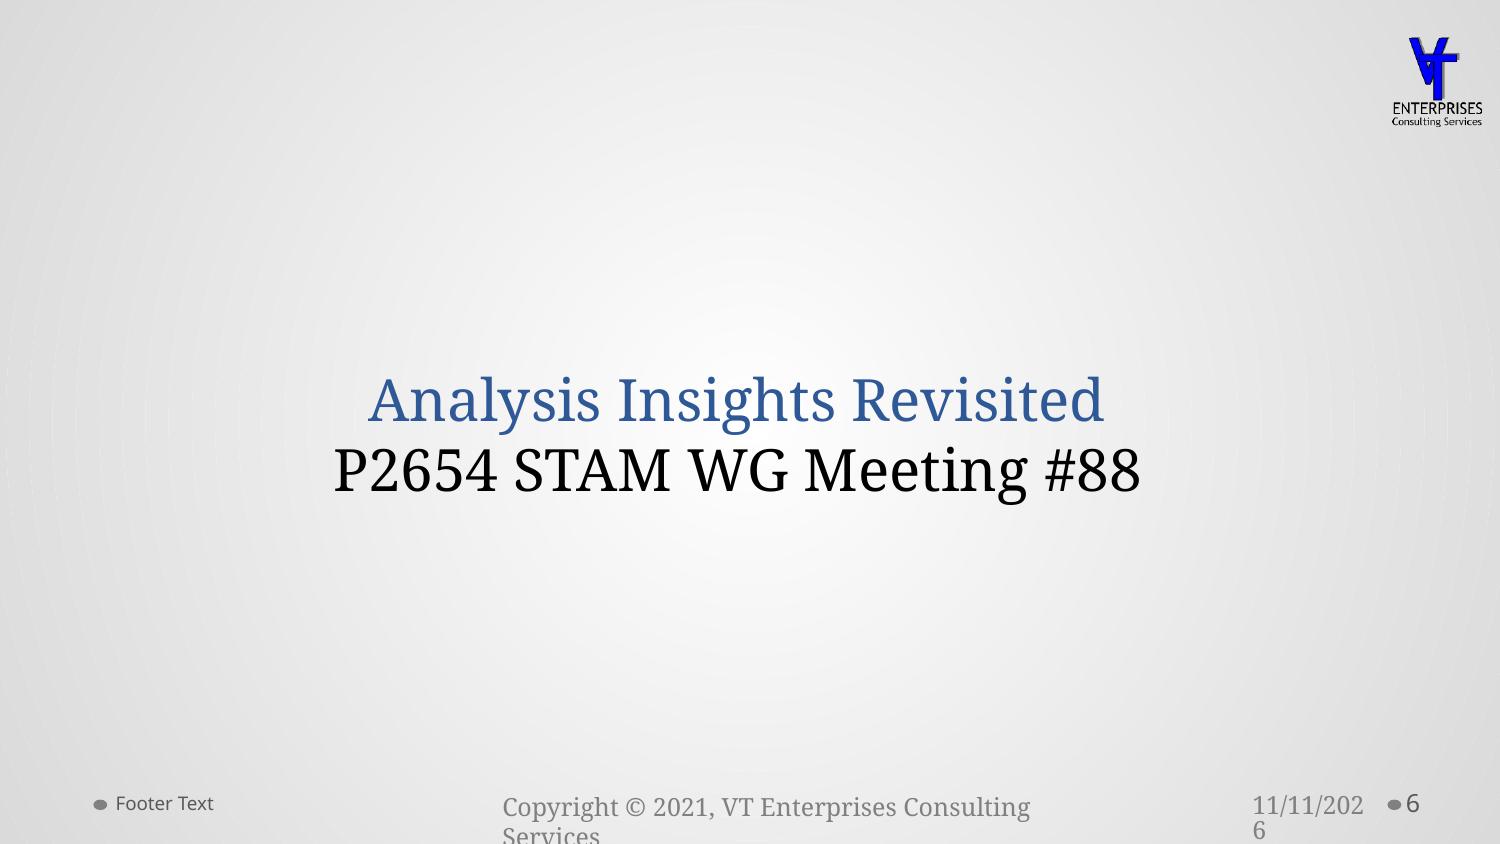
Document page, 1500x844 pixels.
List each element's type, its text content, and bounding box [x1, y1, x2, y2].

slide_number 6 [1401, 782, 1494, 827]
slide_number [1237, 782, 1386, 827]
footer Footer Text [108, 782, 576, 827]
picture [1392, 37, 1482, 127]
text_box Analysis Insights Revisited P2654 STAM WG Meeting #88 [50, 355, 1425, 511]
